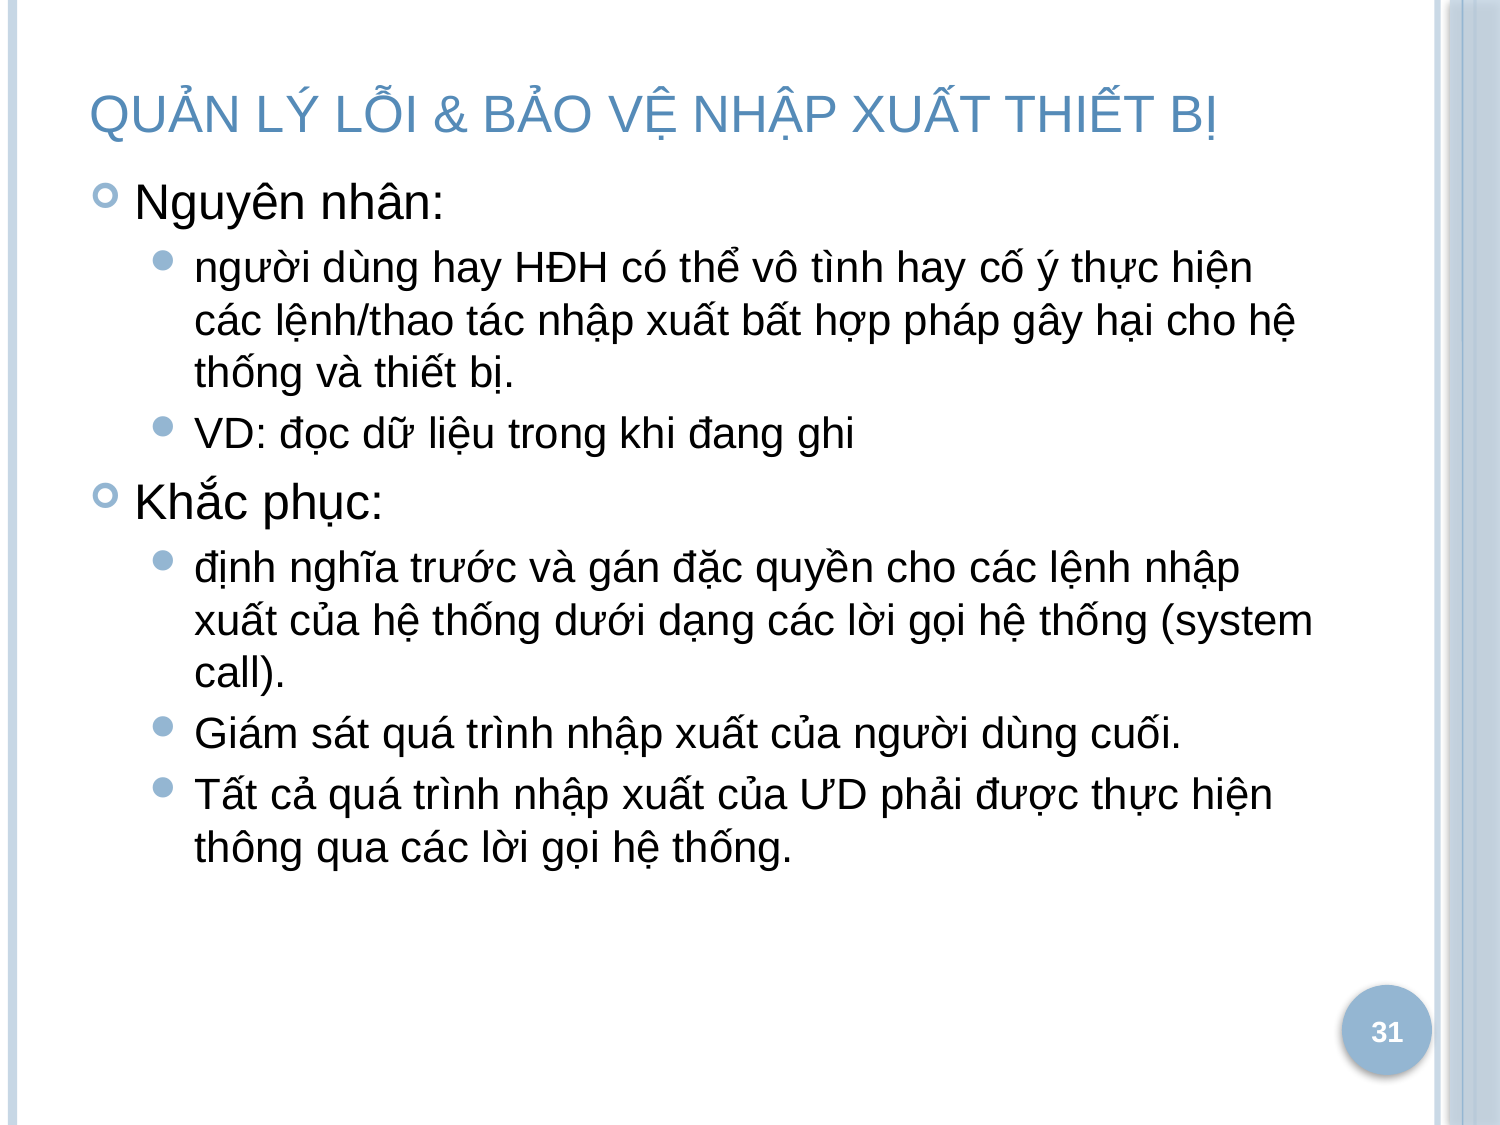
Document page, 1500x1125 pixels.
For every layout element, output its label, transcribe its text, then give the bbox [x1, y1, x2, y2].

title Quản lý lỗi & bảo vệ nhập xuất thiết bị [75, 45, 1338, 150]
list Nguyên nhân: người dùng hay HĐH có thể vô tình hay cố ý thực hiện các lệnh/thao tác nhập xuất bất hợp pháp gây hại cho hệ thống và thiết bị. VD: đọc dữ liệu trong khi đang ghi Khắc phục: định nghĩa trước và gán đặc quyền cho các lệnh nhập xuất của hệ thống dưới dạng các lời gọi hệ thống (system call). Giám sát quá trình nhập xuất của người dùng cuối. Tất cả quá trình nhập xuất của ƯD phải được thực hiện thông qua các lời gọi hệ thống. [75, 162, 1338, 1062]
slide_number 31 [1337, 988, 1438, 1074]
